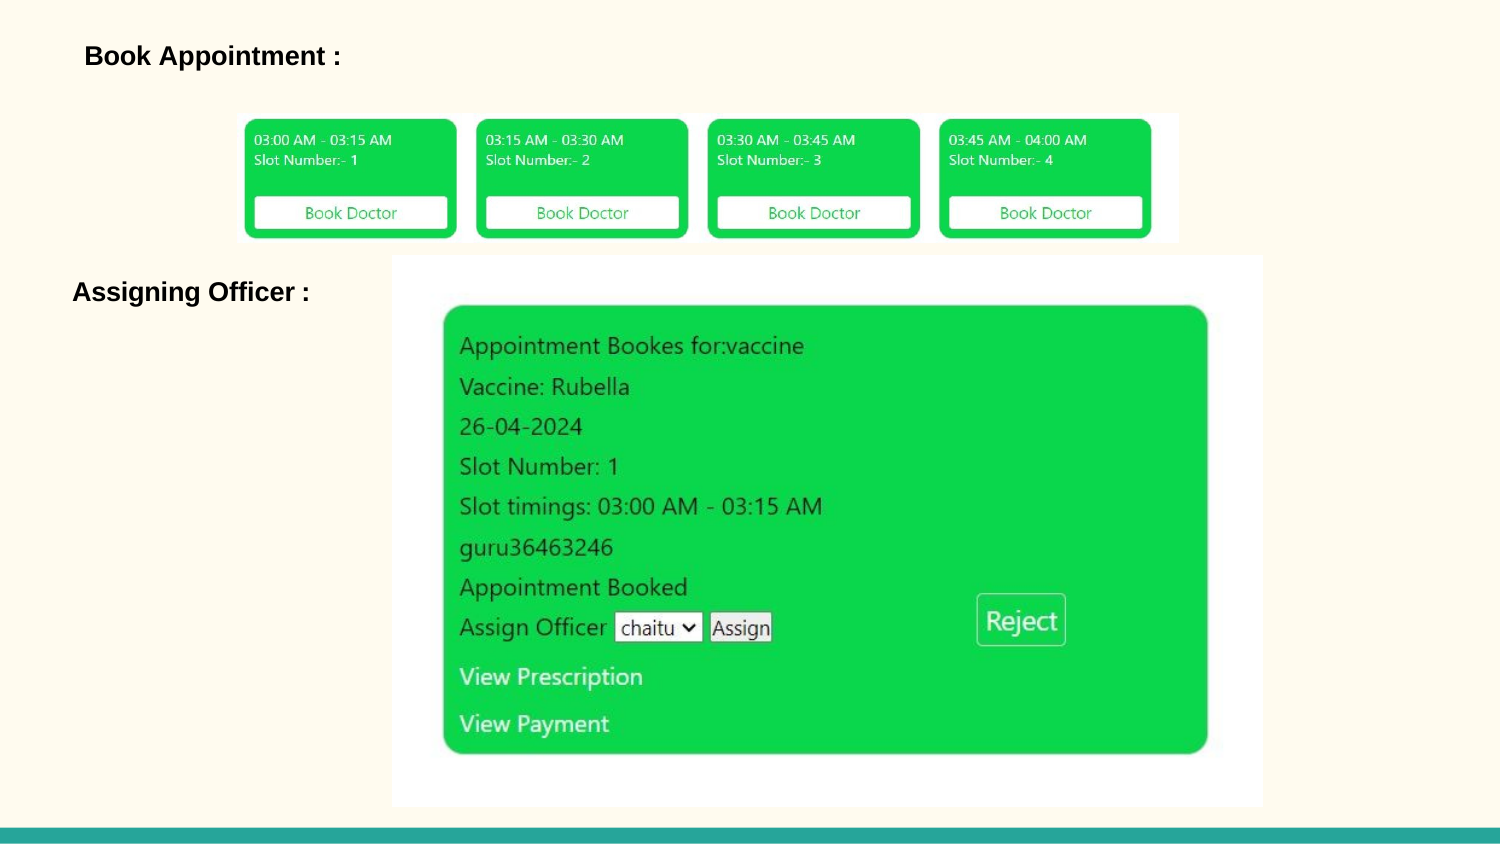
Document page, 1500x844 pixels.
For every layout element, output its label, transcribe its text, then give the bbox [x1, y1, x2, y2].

text_box Book Appointment : [82, 35, 345, 71]
text_box Assigning Officer : [69, 272, 317, 307]
picture [391, 255, 1263, 807]
picture [237, 112, 1179, 243]
